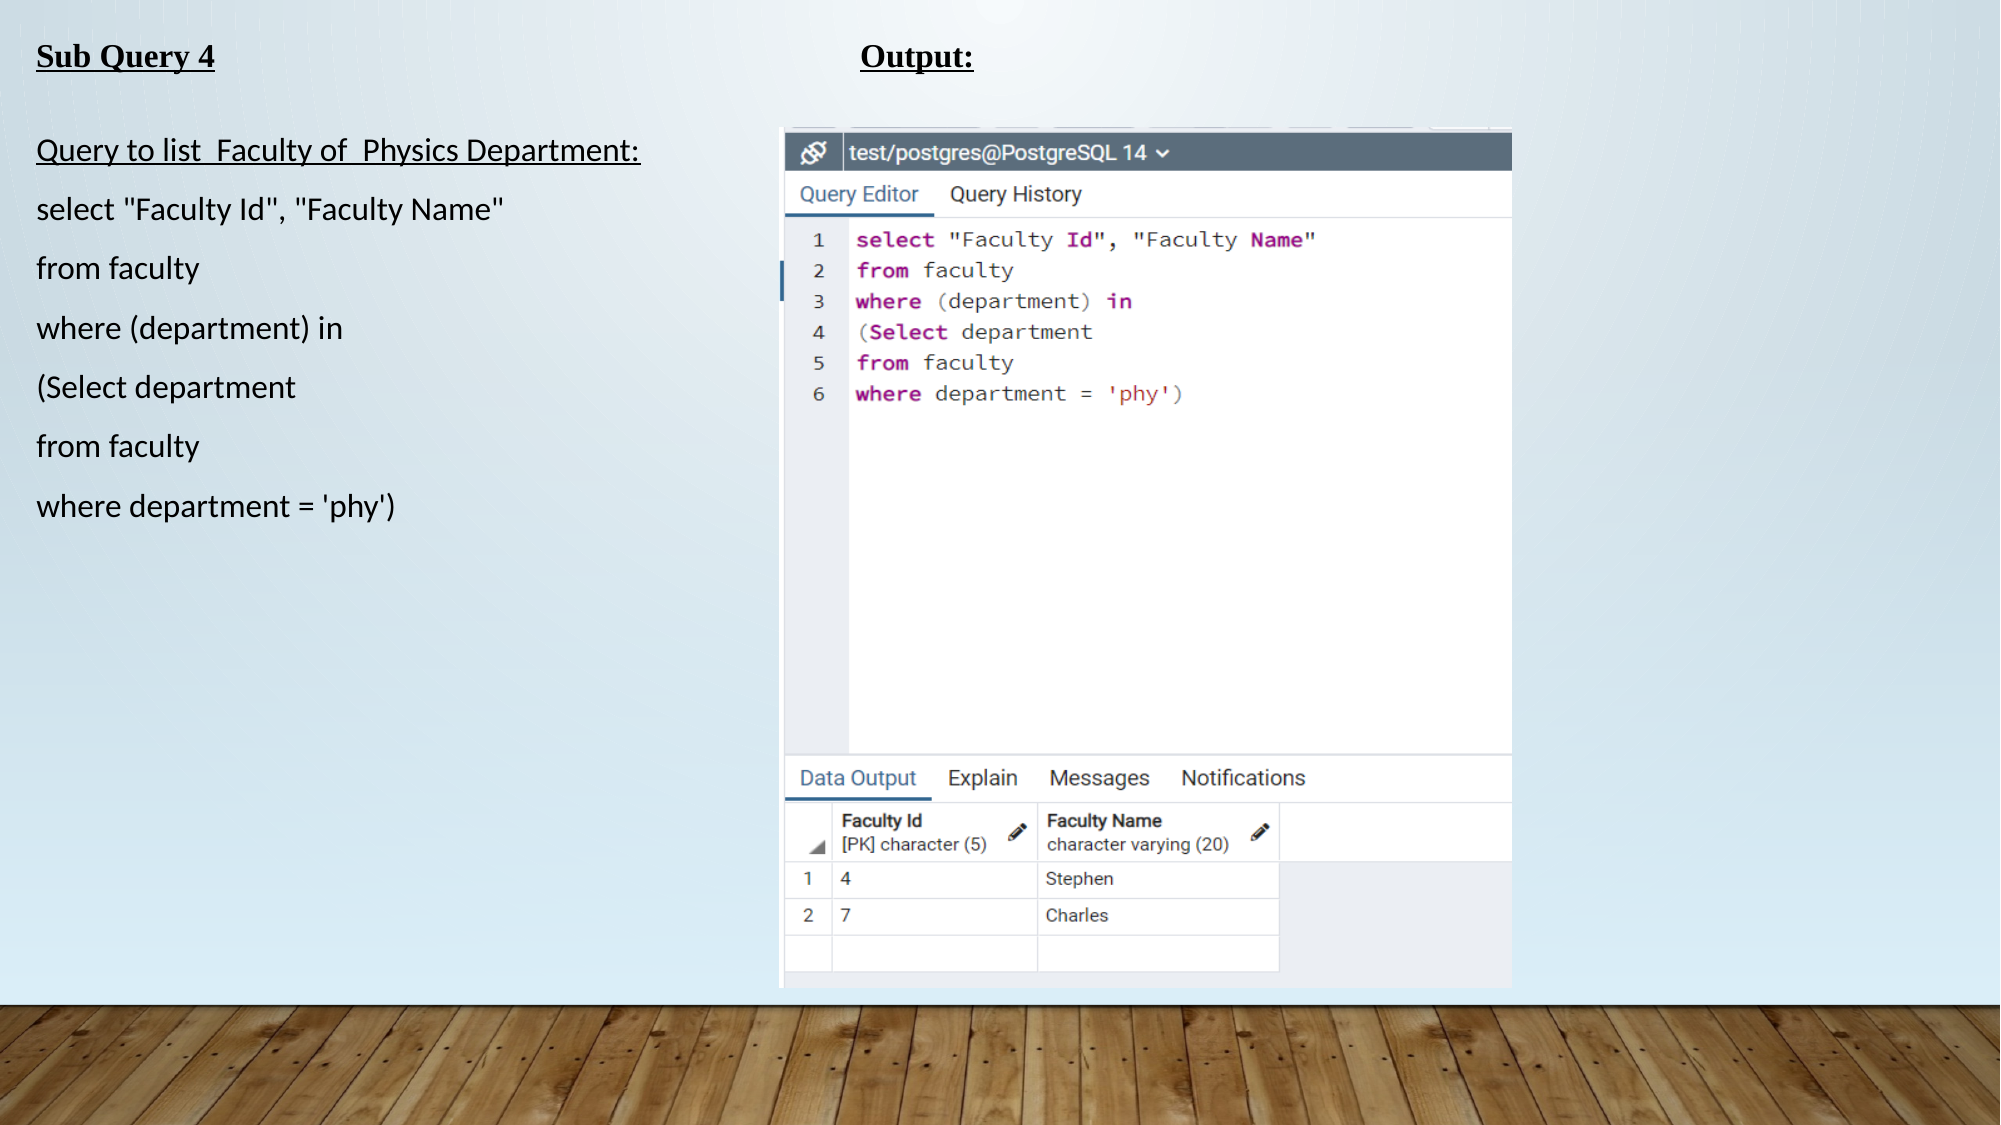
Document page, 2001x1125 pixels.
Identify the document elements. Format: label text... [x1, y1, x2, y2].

picture [779, 127, 1512, 988]
text_box Query to list Faculty of Physics Department: select "Faculty Id", "Faculty Name" from faculty where (department) in (Select department from faculty where department = 'phy') [21, 1, 1023, 532]
picture [0, 1005, 2000, 1125]
text_box Output: [845, 27, 1101, 82]
text_box Sub Query 4 [21, 27, 277, 82]
